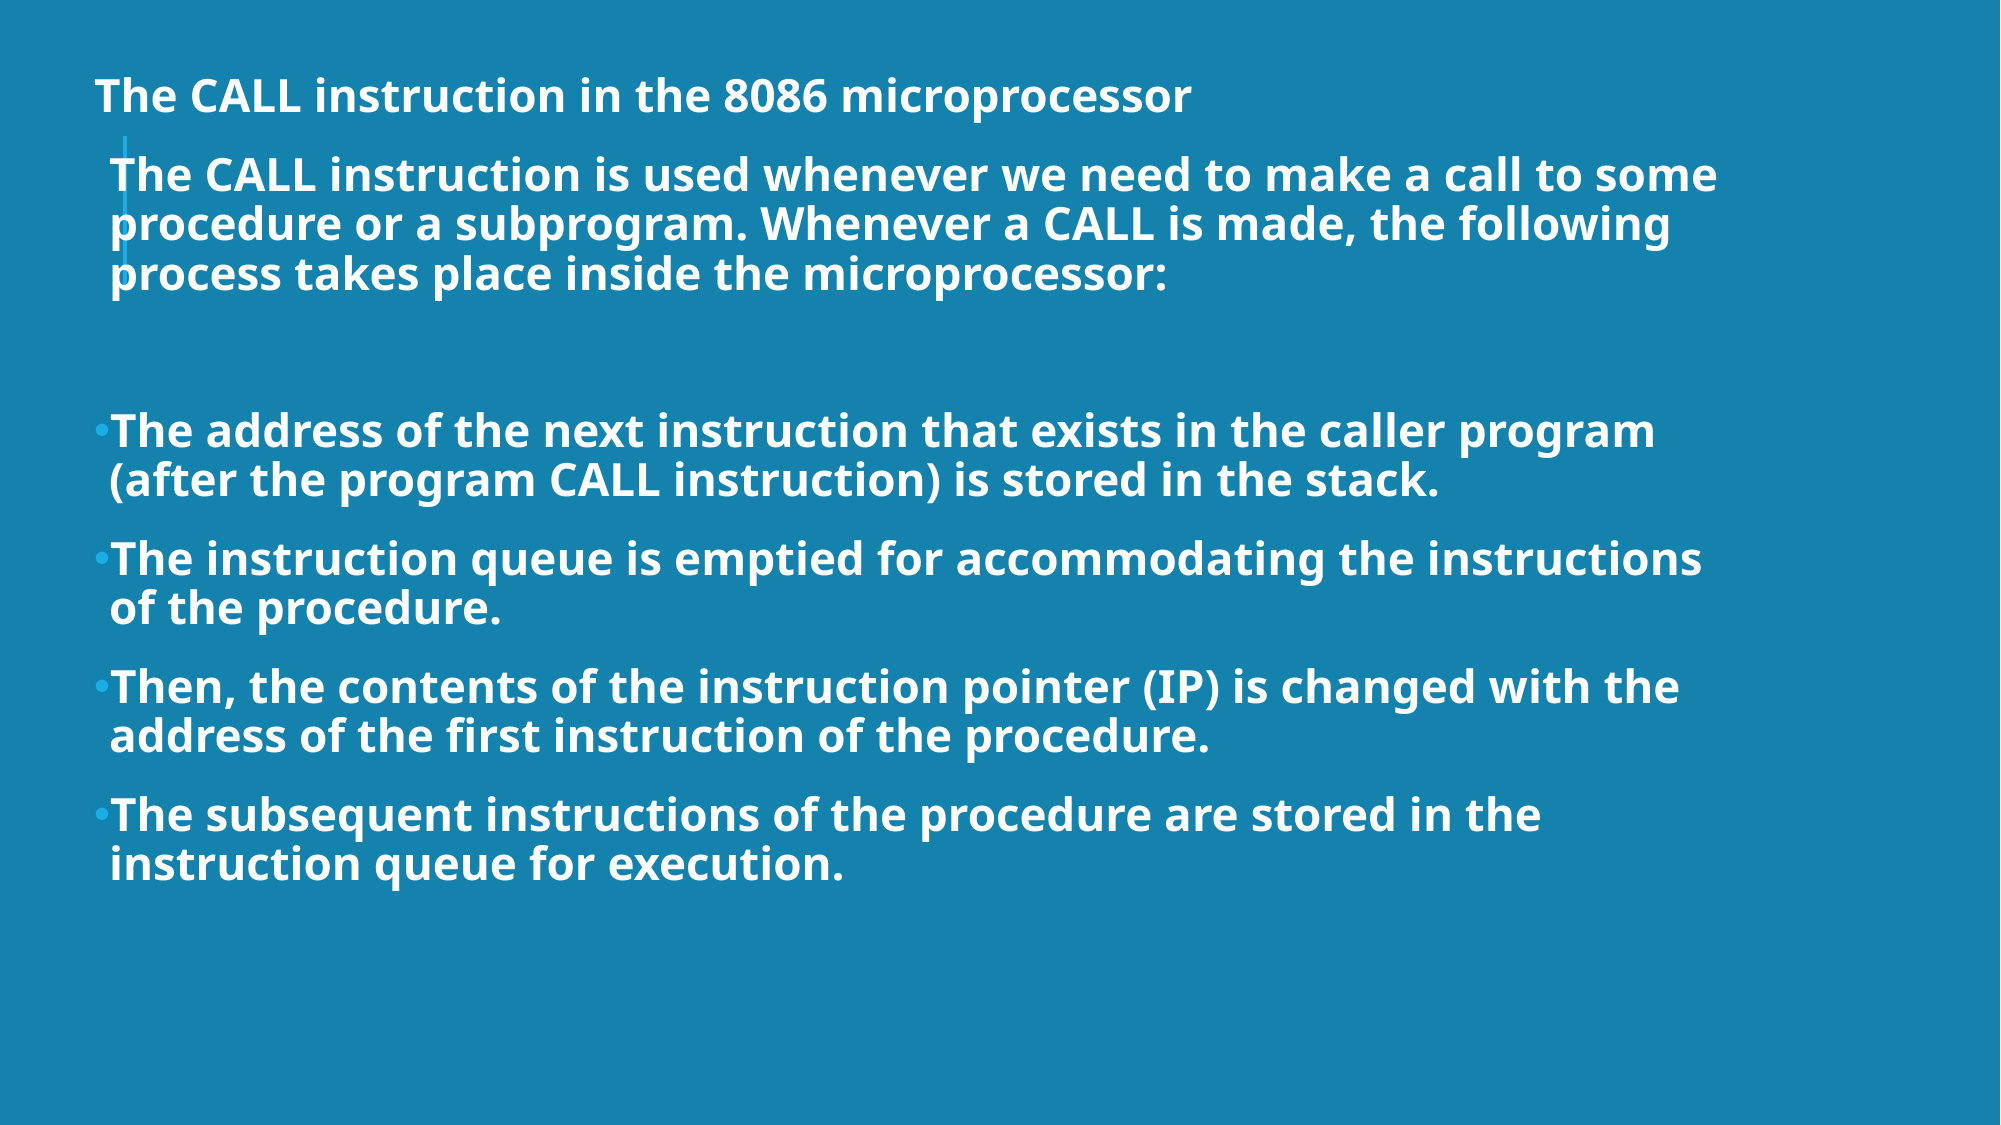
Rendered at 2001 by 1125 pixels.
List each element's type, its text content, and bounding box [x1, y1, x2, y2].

list The CALL instruction in the 8086 microprocessor The CALL instruction is used whenever we need to make a call to some procedure or a subprogram. Whenever a CALL is made, the following process takes place inside the microprocessor: The address of the next instruction that exists in the caller program (after the program CALL instruction) is stored in the stack. The instruction queue is emptied for accommodating the instructions of the procedure. Then, the contents of the instruction pointer (IP) is changed with the address of the first instruction of the procedure. The subsequent instructions of the procedure are stored in the instruction queue for execution. [86, 65, 1763, 1035]
